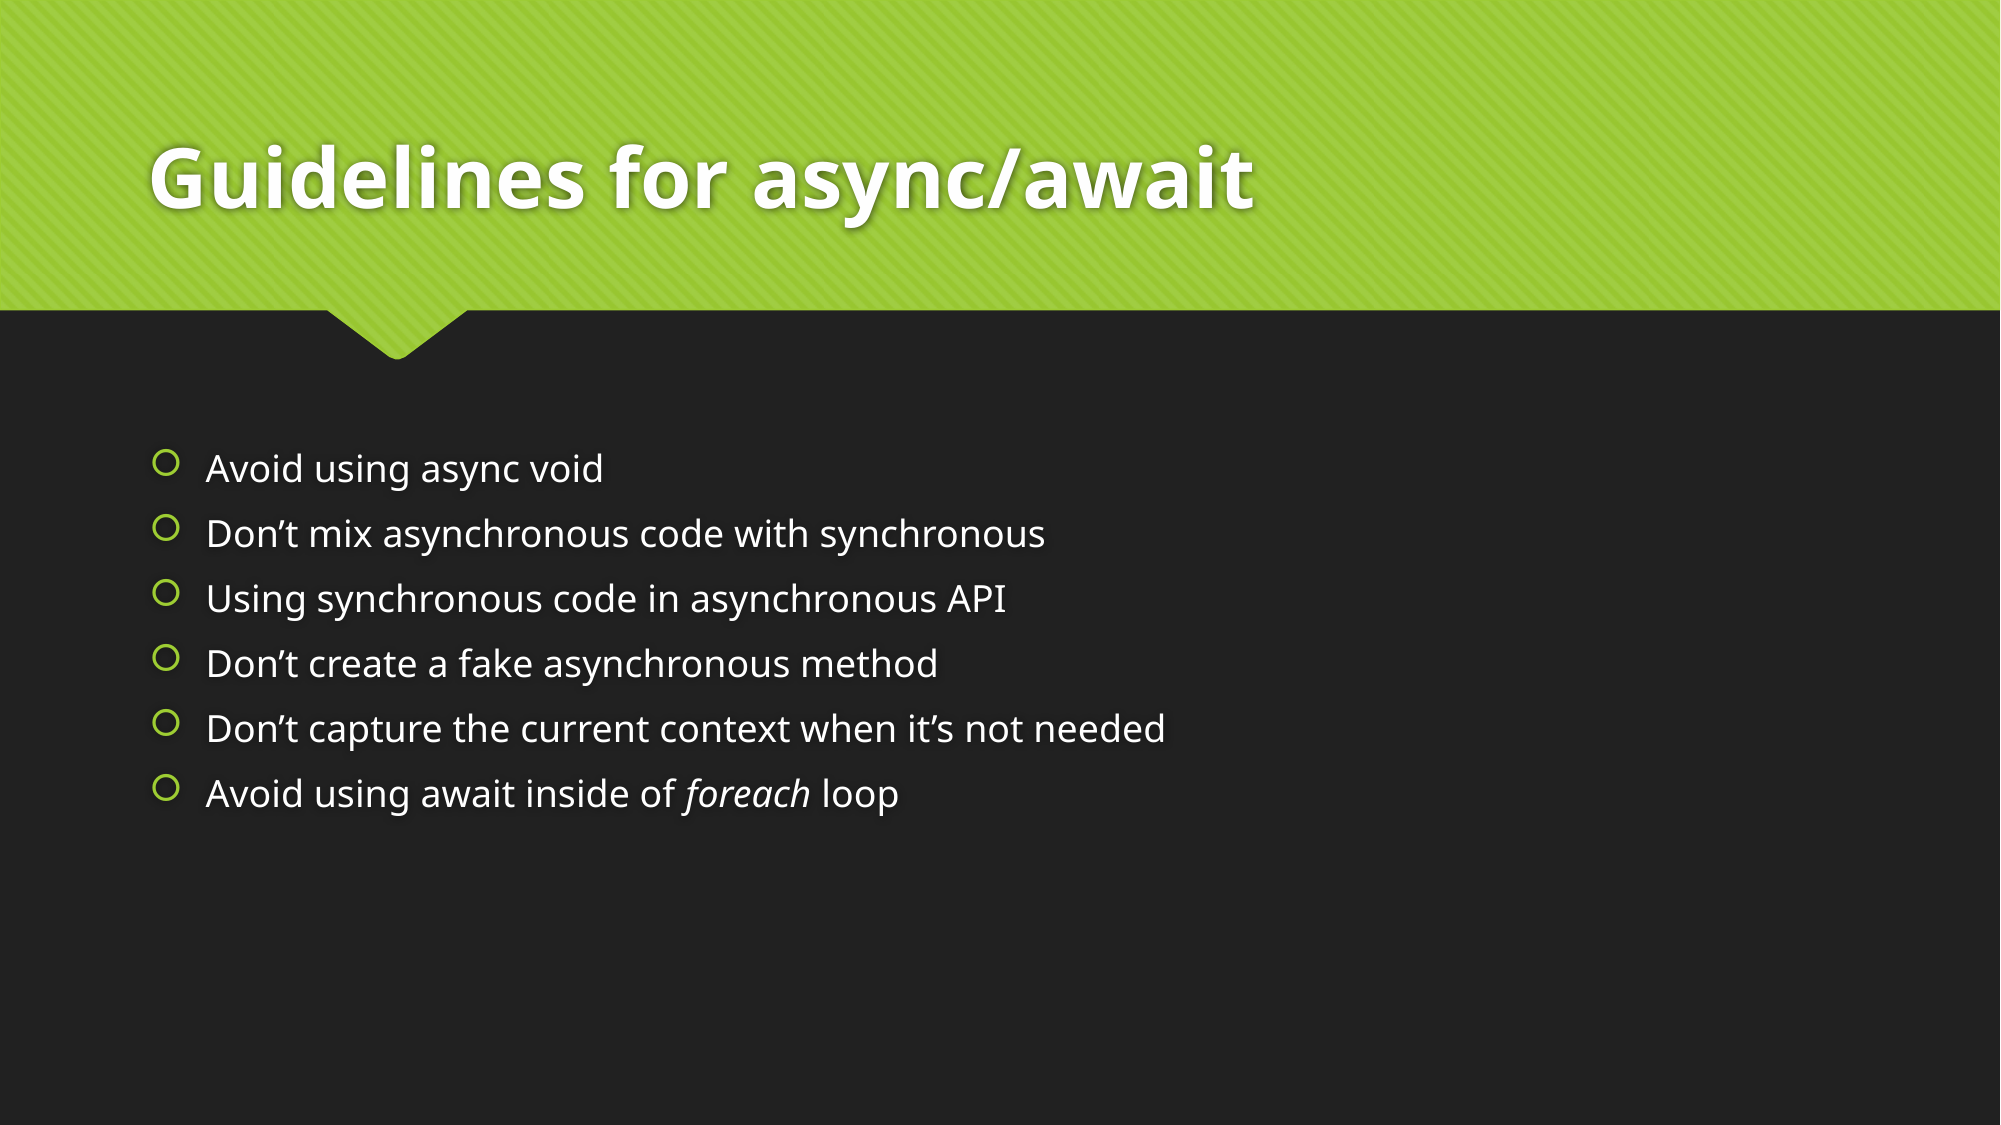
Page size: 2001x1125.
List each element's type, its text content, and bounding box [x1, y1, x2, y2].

title Guidelines for async/await [132, 73, 1868, 233]
list Avoid using async void Don’t mix asynchronous code with synchronous Using synchronous code in asynchronous API Don’t create a fake asynchronous method Don’t capture the current context when it’s not needed Avoid using await inside of foreach loop [134, 364, 1866, 962]
